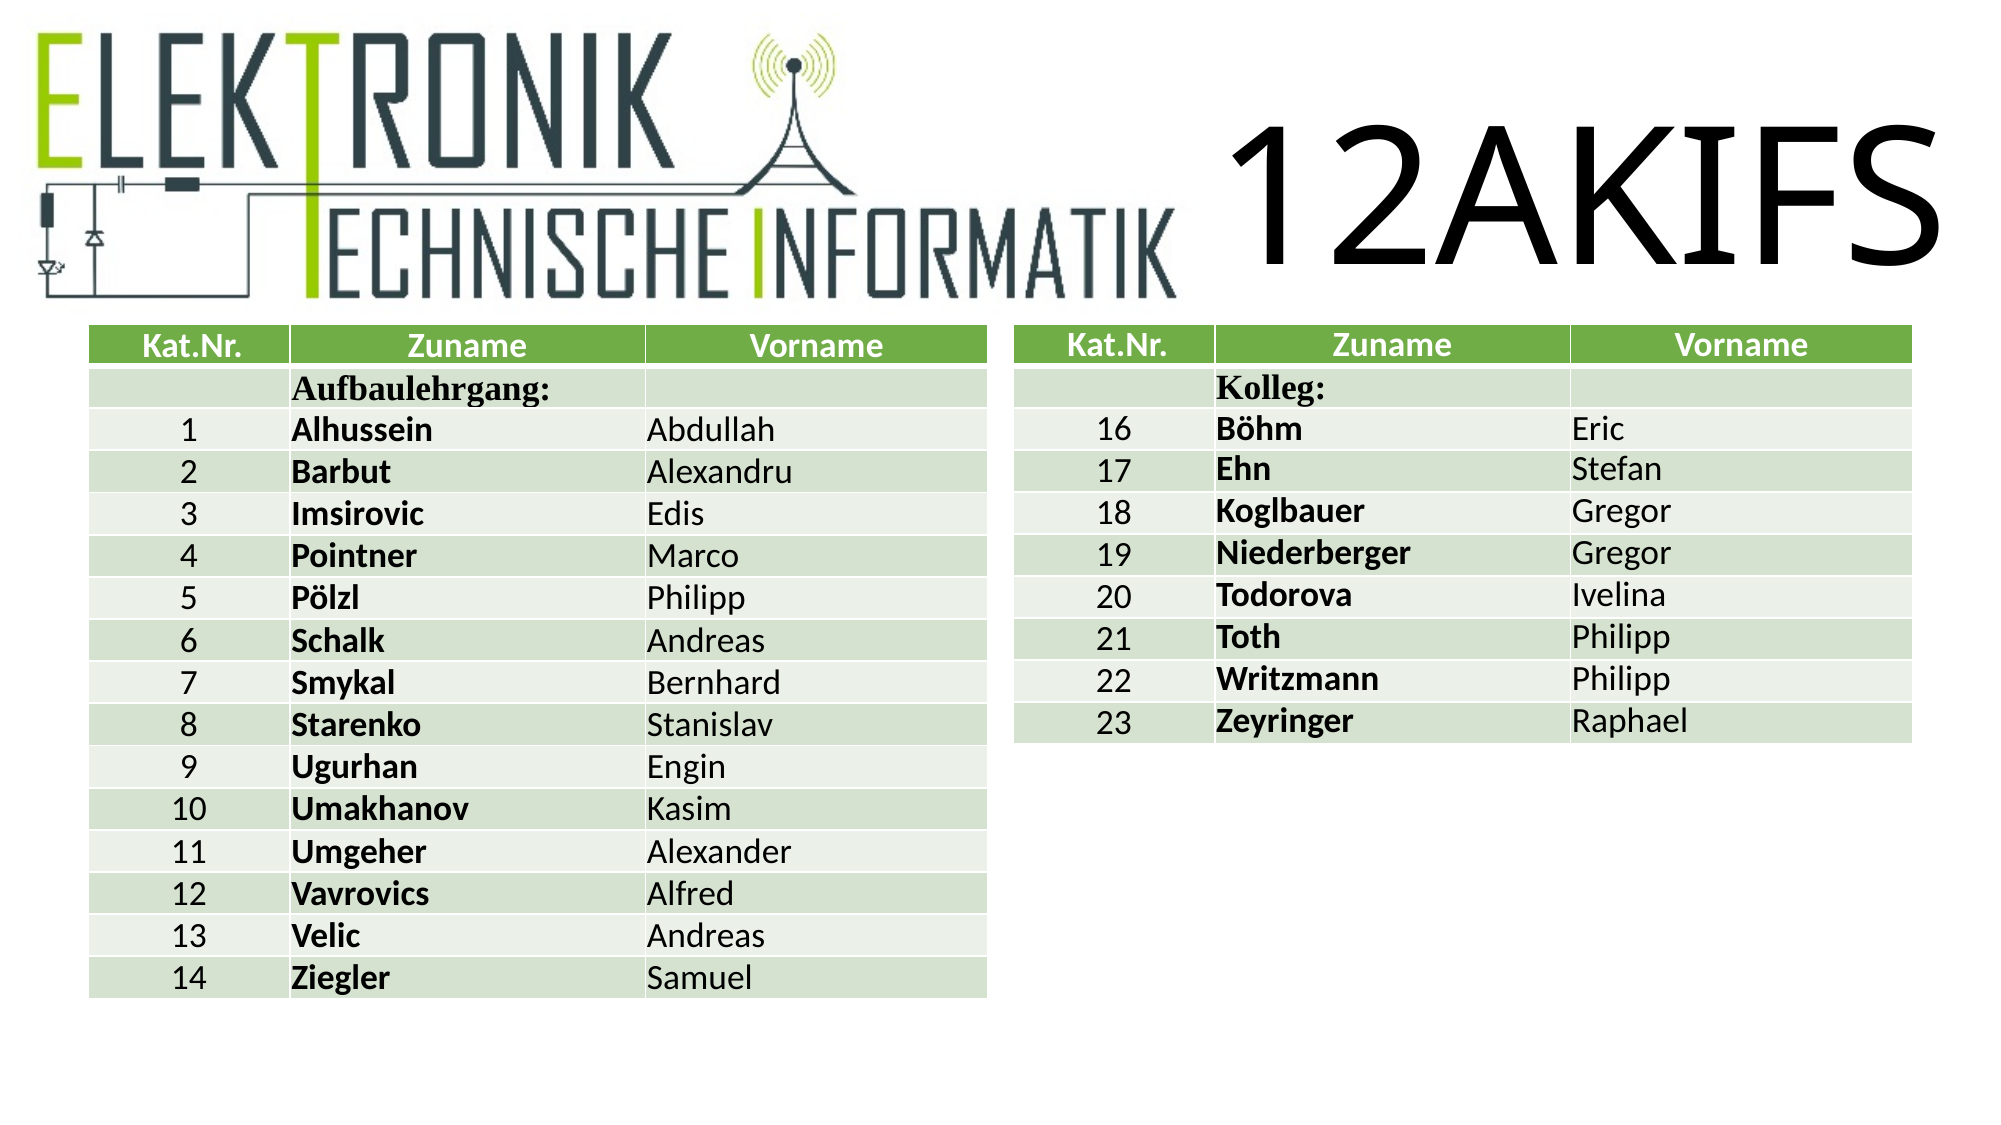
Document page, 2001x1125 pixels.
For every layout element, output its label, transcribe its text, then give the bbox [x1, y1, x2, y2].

table_header Zuname [291, 325, 645, 363]
table_cell 9 [89, 746, 289, 787]
table_cell Toth [1216, 619, 1570, 659]
table_cell Ehn [1216, 451, 1570, 491]
table_cell 11 [89, 831, 289, 871]
table_cell Bernhard [646, 662, 987, 702]
table_cell Pointner [291, 536, 645, 576]
table_header Vorname [646, 325, 987, 363]
table_cell 18 [1014, 493, 1214, 533]
table_cell 5 [89, 578, 289, 618]
table_cell 20 [1014, 577, 1214, 617]
table_cell 1 [89, 409, 289, 449]
table_cell Raphael [1571, 703, 1912, 743]
table_cell Alfred [646, 873, 987, 913]
table_cell 14 [89, 957, 289, 998]
table_cell Philipp [1571, 619, 1912, 659]
table_cell Gregor [1571, 535, 1912, 575]
table_cell [646, 369, 987, 407]
table_cell Alhussein [291, 409, 645, 449]
title 12AKIFS [1200, 39, 1964, 314]
table_cell 2 [89, 451, 289, 492]
table_cell Velic [291, 915, 645, 955]
table_cell Marco [646, 536, 987, 576]
table_cell Andreas [646, 915, 987, 955]
table_cell Writzmann [1216, 661, 1570, 701]
table_cell [89, 369, 289, 407]
table_cell Starenko [291, 704, 645, 745]
table_cell Stefan [1571, 451, 1912, 491]
table_cell 3 [89, 493, 289, 534]
table_cell Böhm [1216, 409, 1570, 449]
table_cell 10 [89, 789, 289, 829]
table_header Kat.Nr. [89, 325, 289, 363]
table_cell Alexander [646, 831, 987, 871]
table_cell 4 [89, 536, 289, 576]
table_cell Smykal [291, 662, 645, 702]
table_cell Philipp [1571, 661, 1912, 701]
table_cell Gregor [1571, 493, 1912, 533]
table_cell 16 [1014, 409, 1214, 449]
table_header Zuname [1216, 325, 1570, 363]
table_header Kat.Nr. [1014, 325, 1214, 363]
table_cell 19 [1014, 535, 1214, 575]
table_cell Ziegler [291, 957, 645, 998]
table_cell Pölzl [291, 578, 645, 618]
table_cell Kasim [646, 789, 987, 829]
table_cell 12 [89, 873, 289, 913]
table_cell Ugurhan [291, 746, 645, 787]
picture [18, 13, 1200, 314]
table_cell [1571, 369, 1912, 407]
table_cell Engin [646, 746, 987, 787]
table_header Vorname [1571, 325, 1912, 363]
table_cell Eric [1571, 409, 1912, 449]
table_cell Umakhanov [291, 789, 645, 829]
table_cell [1014, 369, 1214, 407]
table_cell Samuel [646, 957, 987, 998]
table_cell Koglbauer [1216, 493, 1570, 533]
table_cell 17 [1014, 451, 1214, 491]
table_cell Philipp [646, 578, 987, 618]
table_cell Schalk [291, 620, 645, 660]
table_cell Barbut [291, 451, 645, 492]
table_cell Edis [646, 493, 987, 534]
table_cell 21 [1014, 619, 1214, 659]
table_cell 8 [89, 704, 289, 745]
table_cell Zeyringer [1216, 703, 1570, 743]
table_cell Stanislav [646, 704, 987, 745]
table_cell Vavrovics [291, 873, 645, 913]
table_cell 6 [89, 620, 289, 660]
table_cell Niederberger [1216, 535, 1570, 575]
table_cell Alexandru [646, 451, 987, 492]
table_cell Todorova [1216, 577, 1570, 617]
table_cell 13 [89, 915, 289, 955]
table_cell Aufbaulehrgang: [291, 369, 645, 407]
table_cell Ivelina [1571, 577, 1912, 617]
table_cell 22 [1014, 661, 1214, 701]
table_cell Andreas [646, 620, 987, 660]
table_cell Abdullah [646, 409, 987, 449]
table_cell Umgeher [291, 831, 645, 871]
table_cell Kolleg: [1216, 369, 1570, 407]
table_cell Imsirovic [291, 493, 645, 534]
table_cell 7 [89, 662, 289, 702]
table_cell 23 [1014, 703, 1214, 743]
